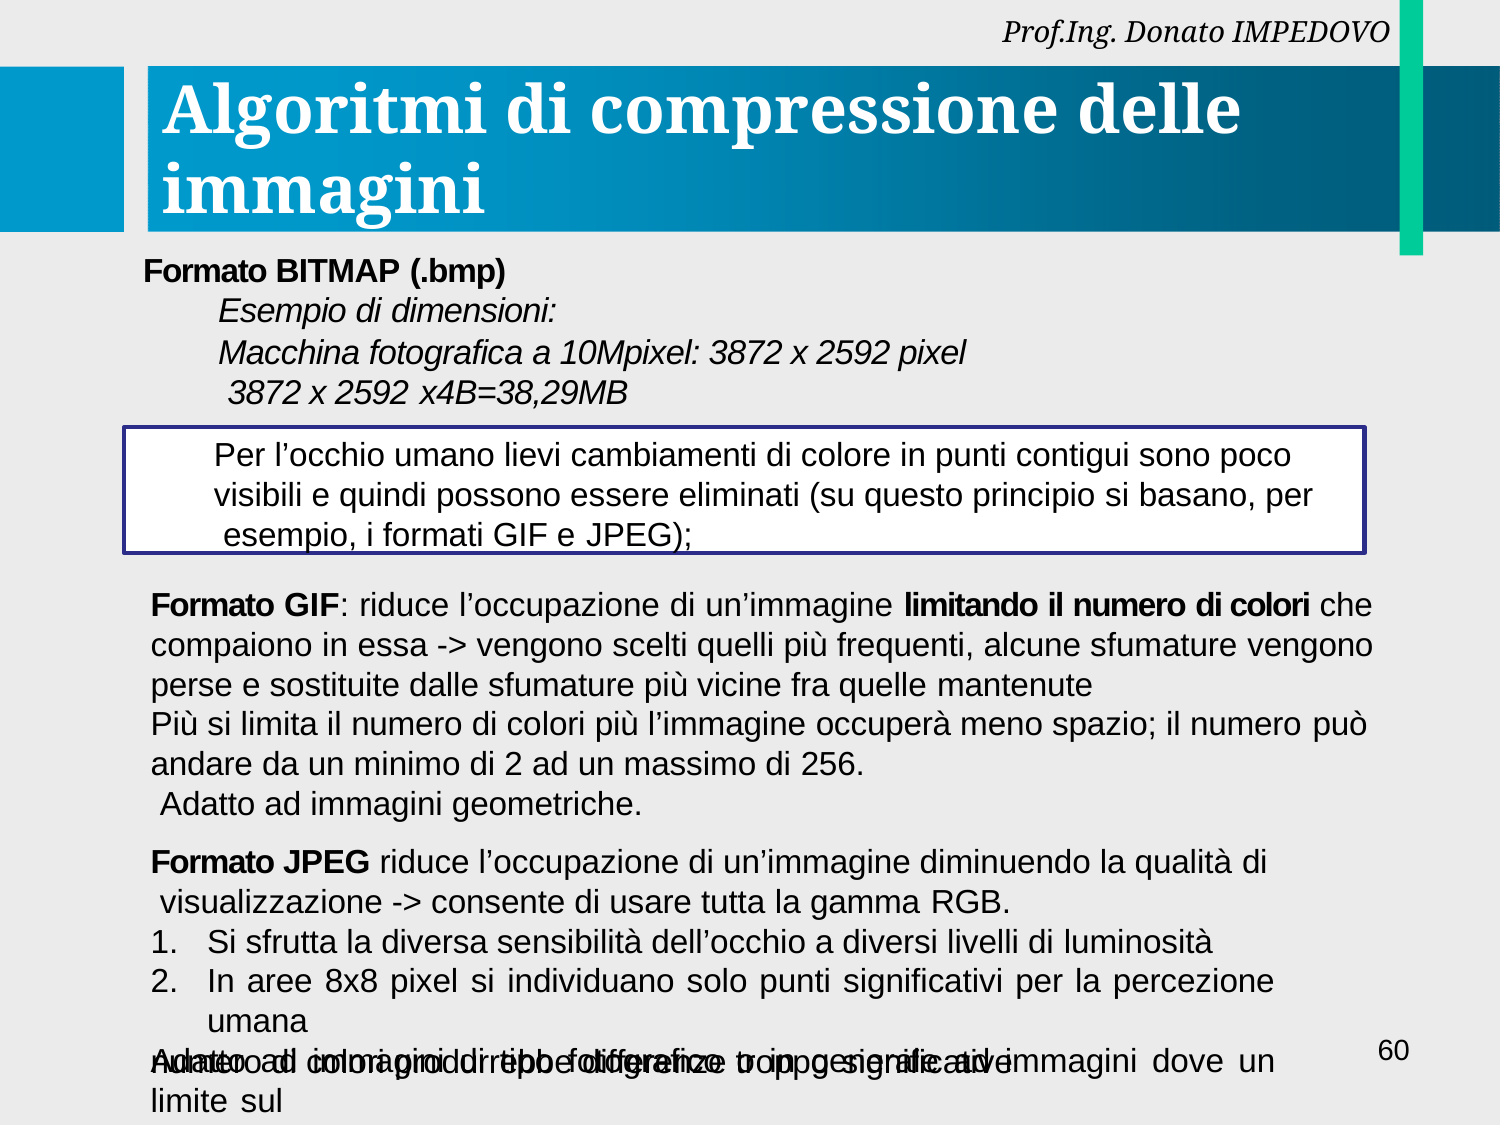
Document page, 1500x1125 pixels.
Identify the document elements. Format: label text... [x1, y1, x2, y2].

text_box Formato BITMAP (.bmp) Esempio di dimensioni: Macchina fotografica a 10Mpixel: 3872 x 2592 pixel 3872 x 2592 x4B=38,29MB [141, 247, 988, 411]
text_box [1399, 0, 1424, 256]
text_box Prof.Ing. Donato IMPEDOVO [1000, 10, 1393, 48]
text_box Per l’occhio umano lievi cambiamenti di colore in punti contigui sono poco visibili e quindi possono essere eliminati (su questo principio si basano, per esempio, i formati GIF e JPEG); [124, 427, 1365, 554]
text_box [1424, 66, 1500, 232]
text_box numero di colori produrrebbe differenze troppo significative [148, 1038, 1023, 1081]
title Algoritmi di compressione delle immagini [100, 64, 1399, 255]
text_box 60 [1384, 1029, 1413, 1067]
text_box Formato GIF: riduce l’occupazione di un’immagine limitando il numero di colori che compaiono in essa -> vengono scelti quelli più frequenti, alcune sfumature vengono perse e sostituite dalle sfumature più vicine fra quelle mantenute Più si limita il numero di colori più l’immagine occuperà meno spazio; il numero può andare da un minimo di 2 ad un massimo di 256. Adatto ad immagini geometriche. Formato JPEG riduce l’occupazione di un’immagine diminuendo la qualità di visualizzazione -> consente di usare tutta la gamma RGB. Si sfrutta la diversa sensibilità dell’occhio a diversi livelli di luminosità In aree 8x8 pixel si individuano solo punti significativi per la percezione umana Adatto ad immagini di tipo fotografico o in generale ad immagini dove un limite sul [148, 580, 1384, 1120]
text_box [0, 66, 124, 232]
